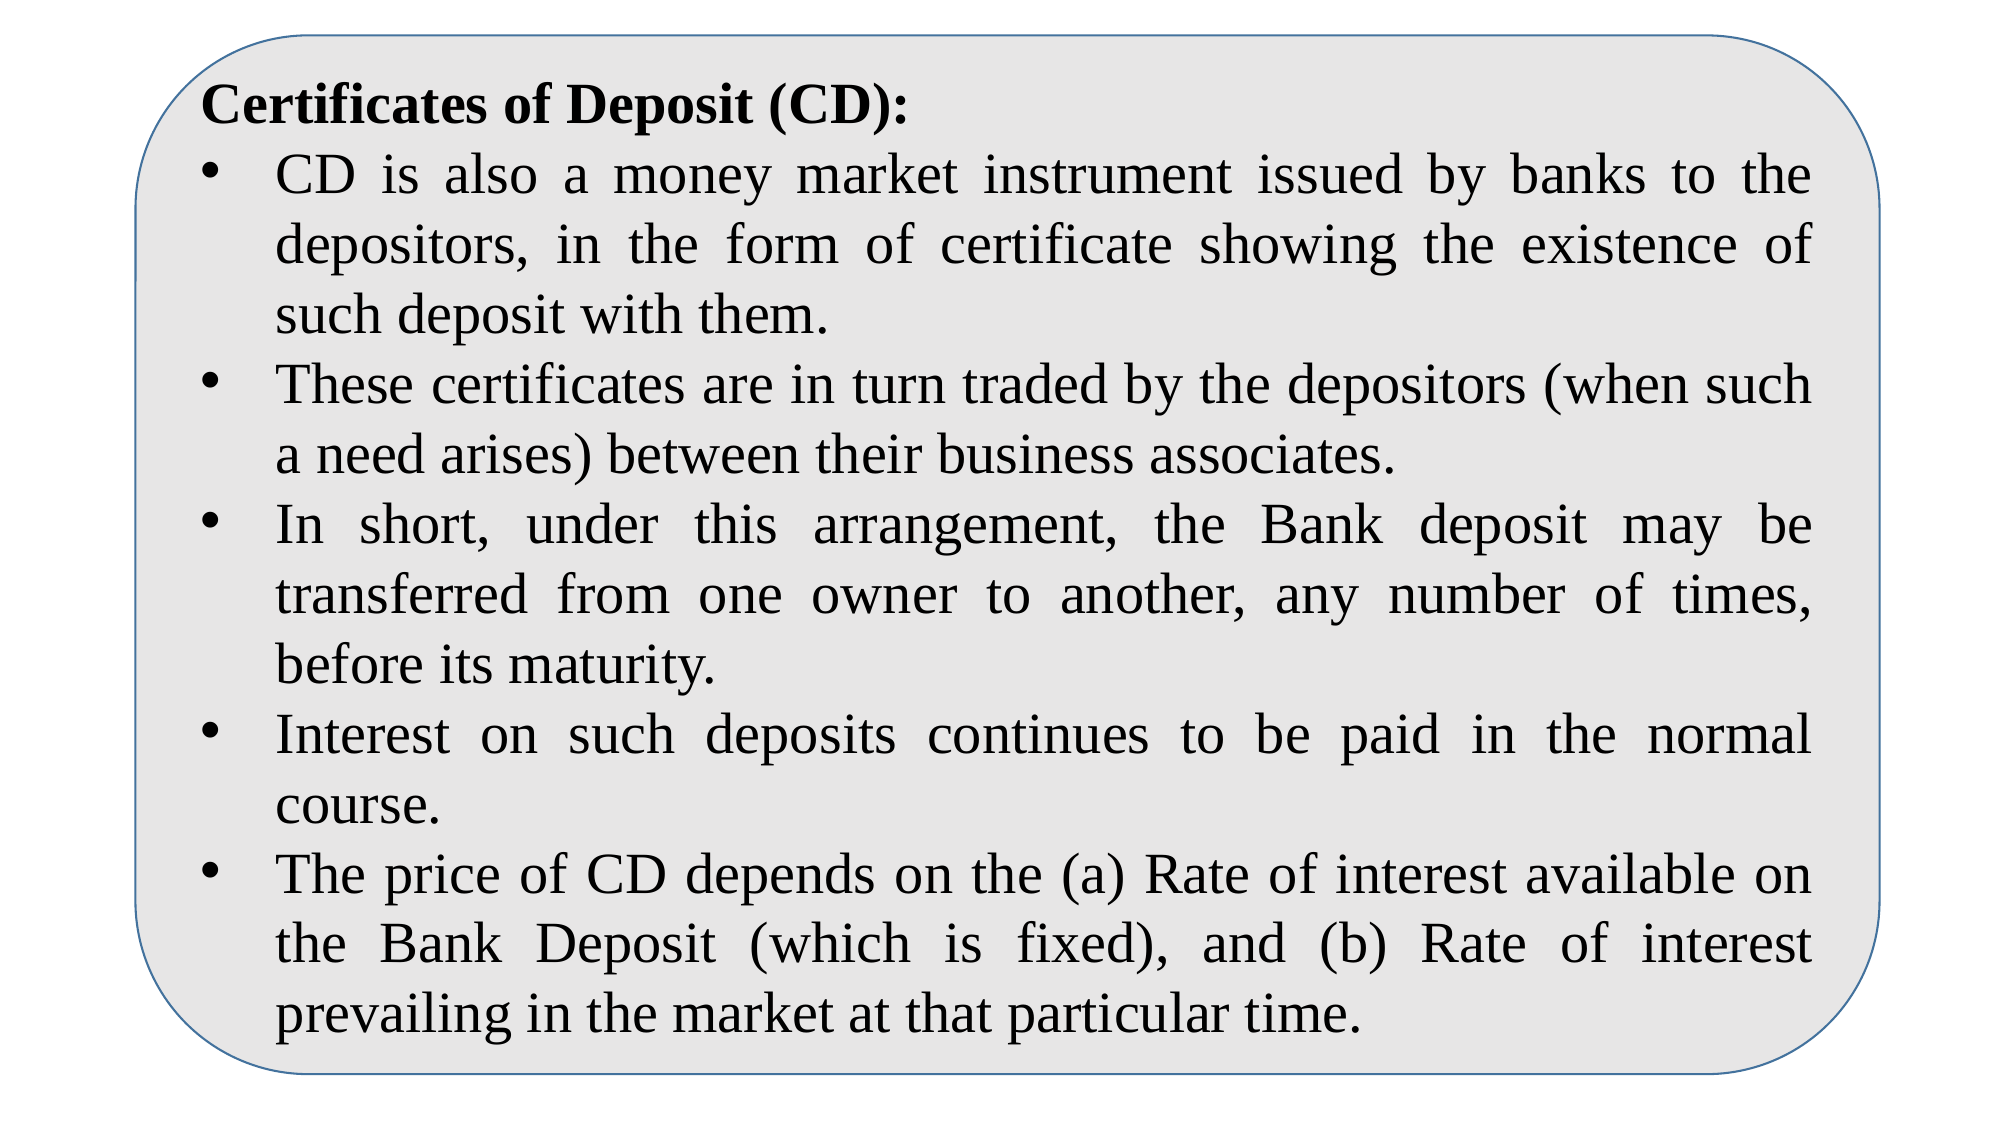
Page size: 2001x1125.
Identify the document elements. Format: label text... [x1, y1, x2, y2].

text_box Certificates of Deposit (CD): CD is also a money market instrument issued by banks to the depositors, in the form of certificate showing the existence of such deposit with them. These certificates are in turn traded by the depositors (when such a need arises) between their business associates. In short, under this arrangement, the Bank deposit may be transferred from one owner to another, any number of times, before its maturity. Interest on such deposits continues to be paid in the normal course. The price of CD depends on the (a) Rate of interest available on the Bank Deposit (which is fixed), and (b) Rate of interest prevailing in the market at that particular time. [134, 34, 1881, 1076]
